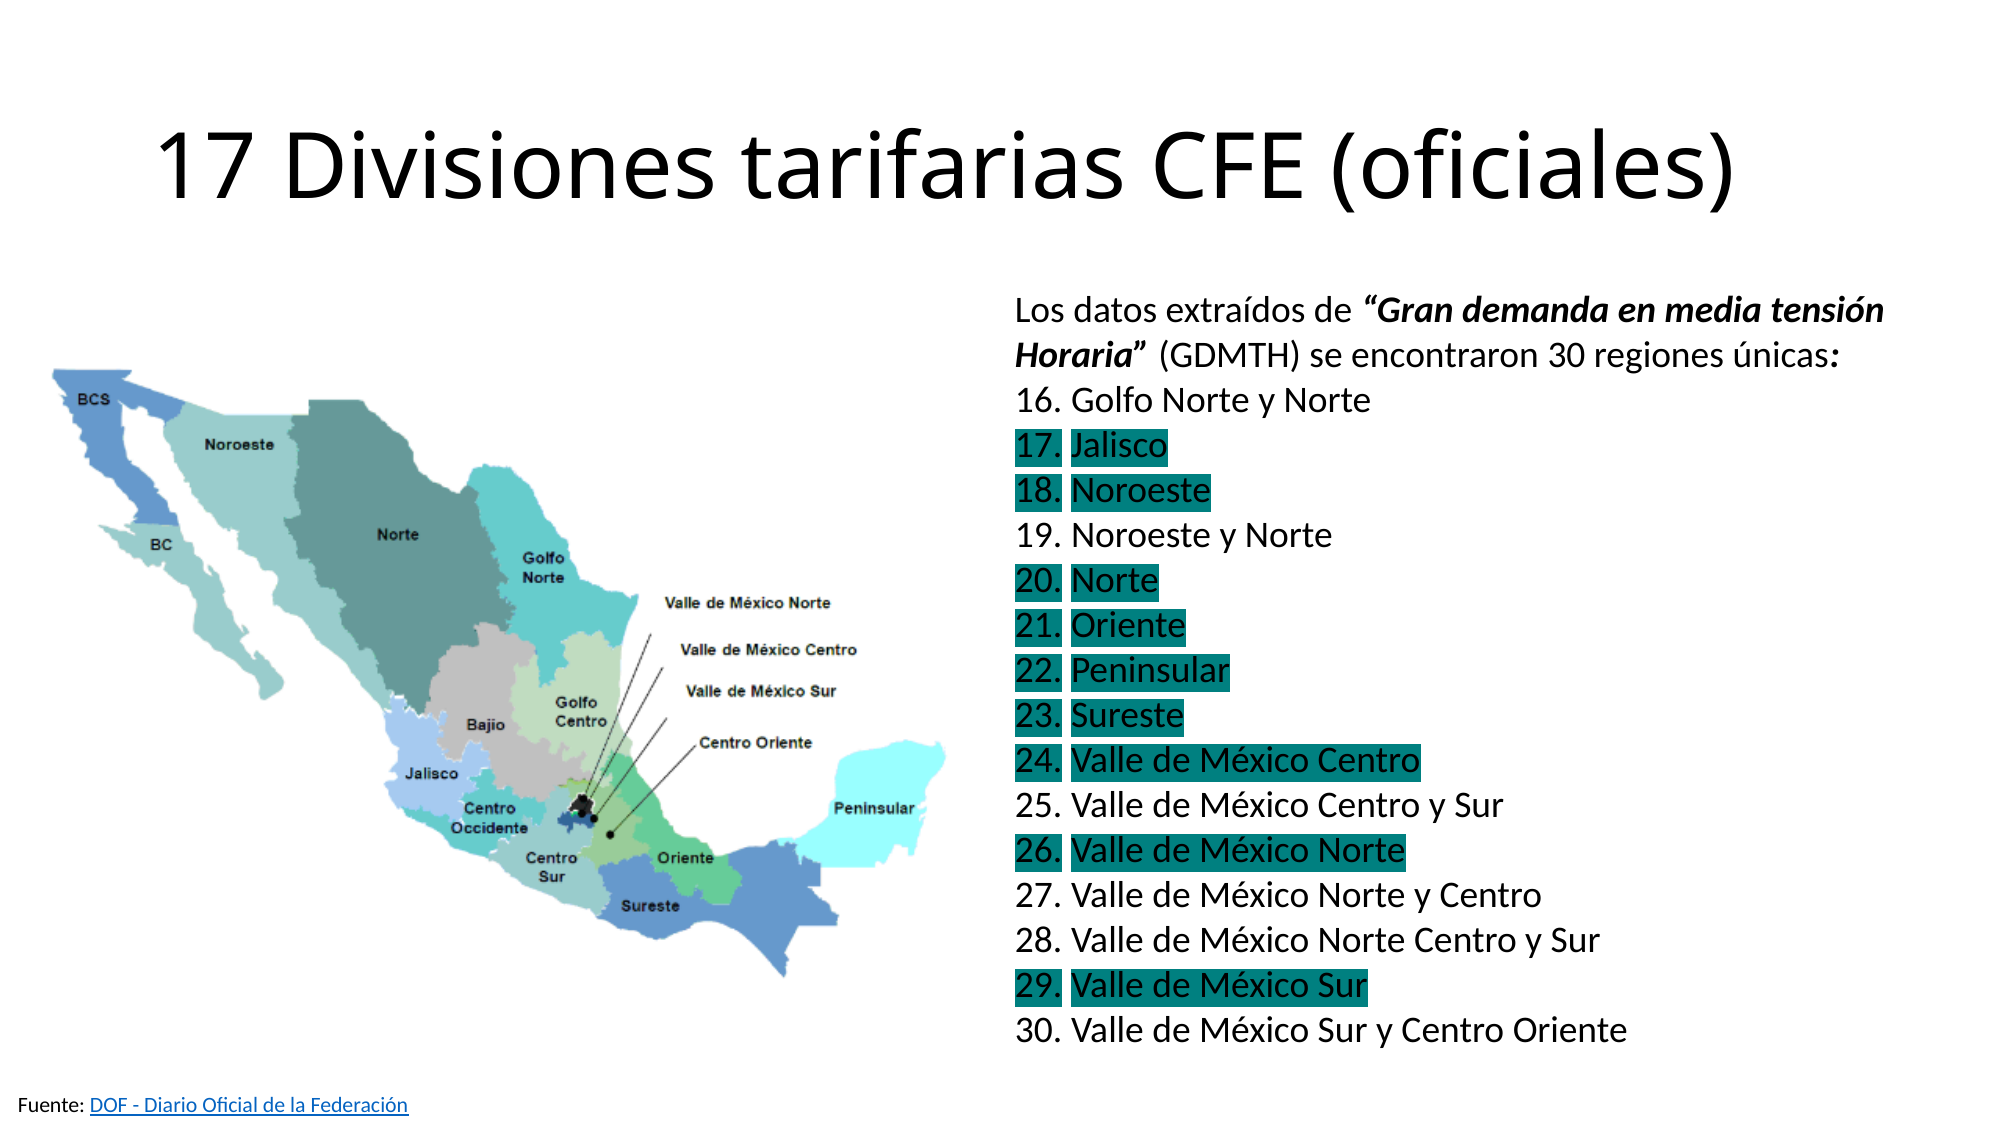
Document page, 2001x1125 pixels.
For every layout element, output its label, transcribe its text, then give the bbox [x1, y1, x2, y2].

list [46, 364, 949, 979]
title 17 Divisiones tarifarias CFE (oficiales) [137, 59, 1863, 278]
text_box Fuente: DOF - Diario Oficial de la Federación [3, 1083, 424, 1125]
text_box Los datos extraídos de “Gran demanda en media tensión Horaria” (GDMTH) se encontraron 30 regiones únicas: Golfo Norte y Norte Jalisco Noroeste Noroeste y Norte Norte Oriente Peninsular Sureste Valle de México Centro Valle de México Centro y Sur Valle de México Norte Valle de México Norte y Centro Valle de México Norte Centro y Sur Valle de México Sur Valle de México Sur y Centro Oriente [999, 277, 1925, 1058]
